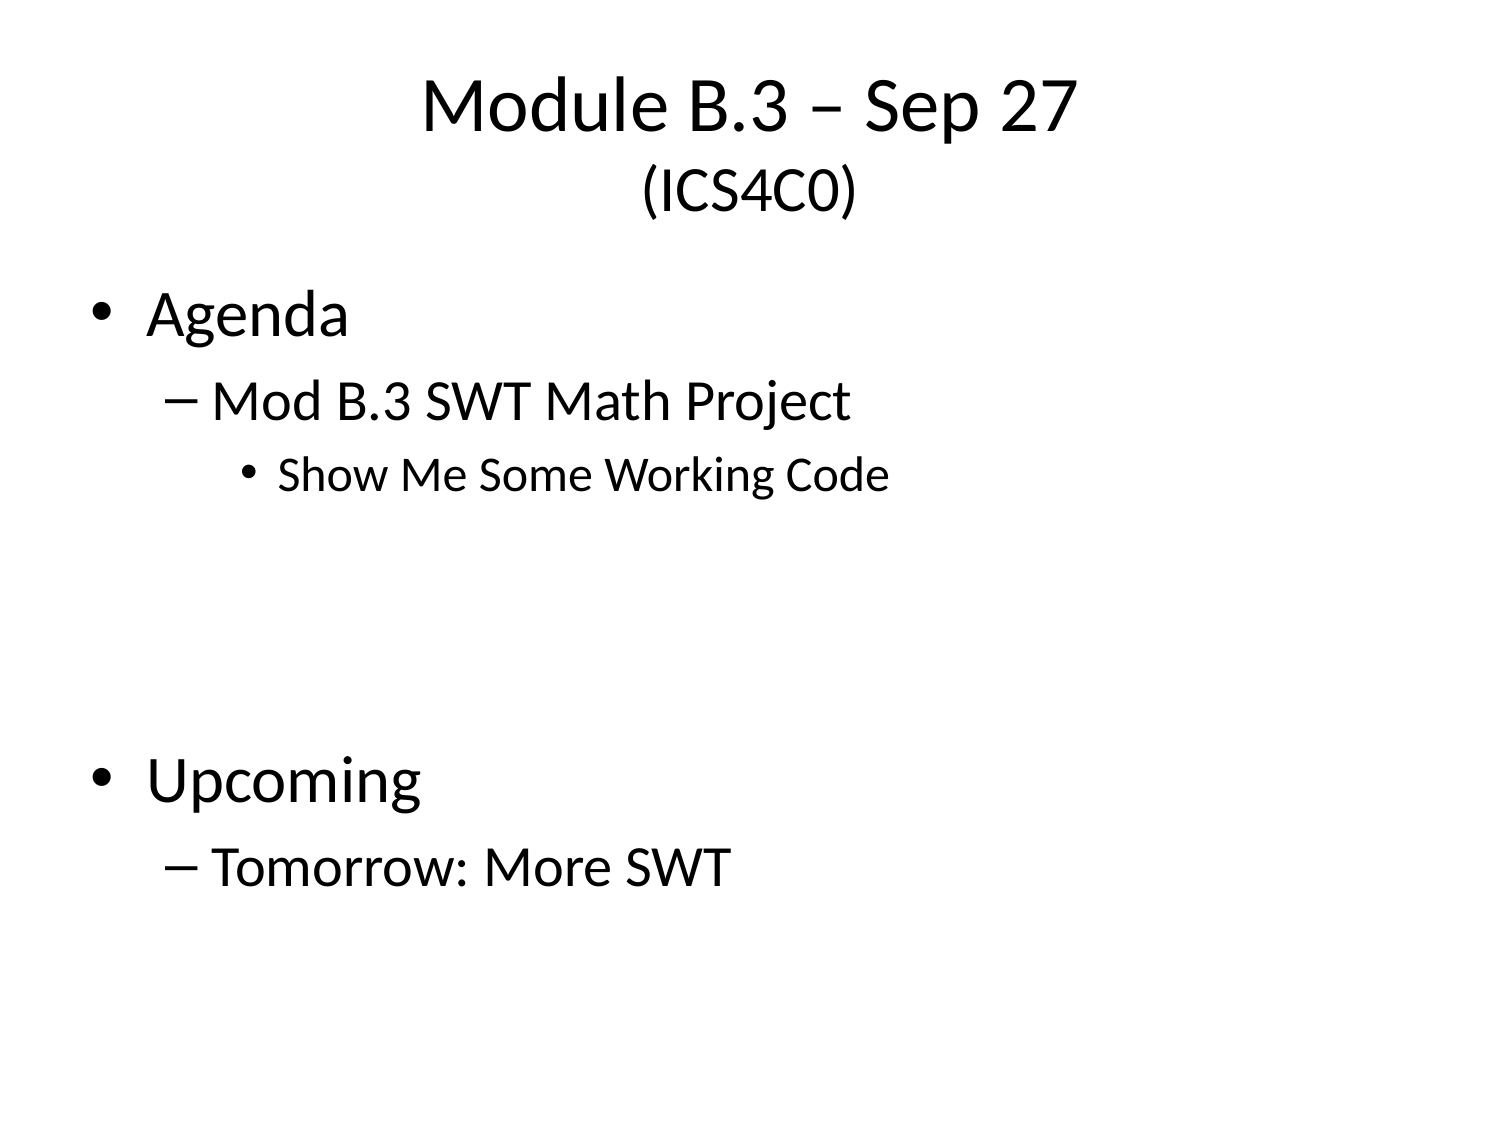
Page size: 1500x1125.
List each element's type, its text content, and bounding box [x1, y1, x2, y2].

list Agenda Mod B.3 SWT Math Project Show Me Some Working Code Upcoming Tomorrow: More SWT [75, 262, 1425, 1005]
title Module B.3 – Sep 27 (ICS4C0) [75, 45, 1425, 233]
